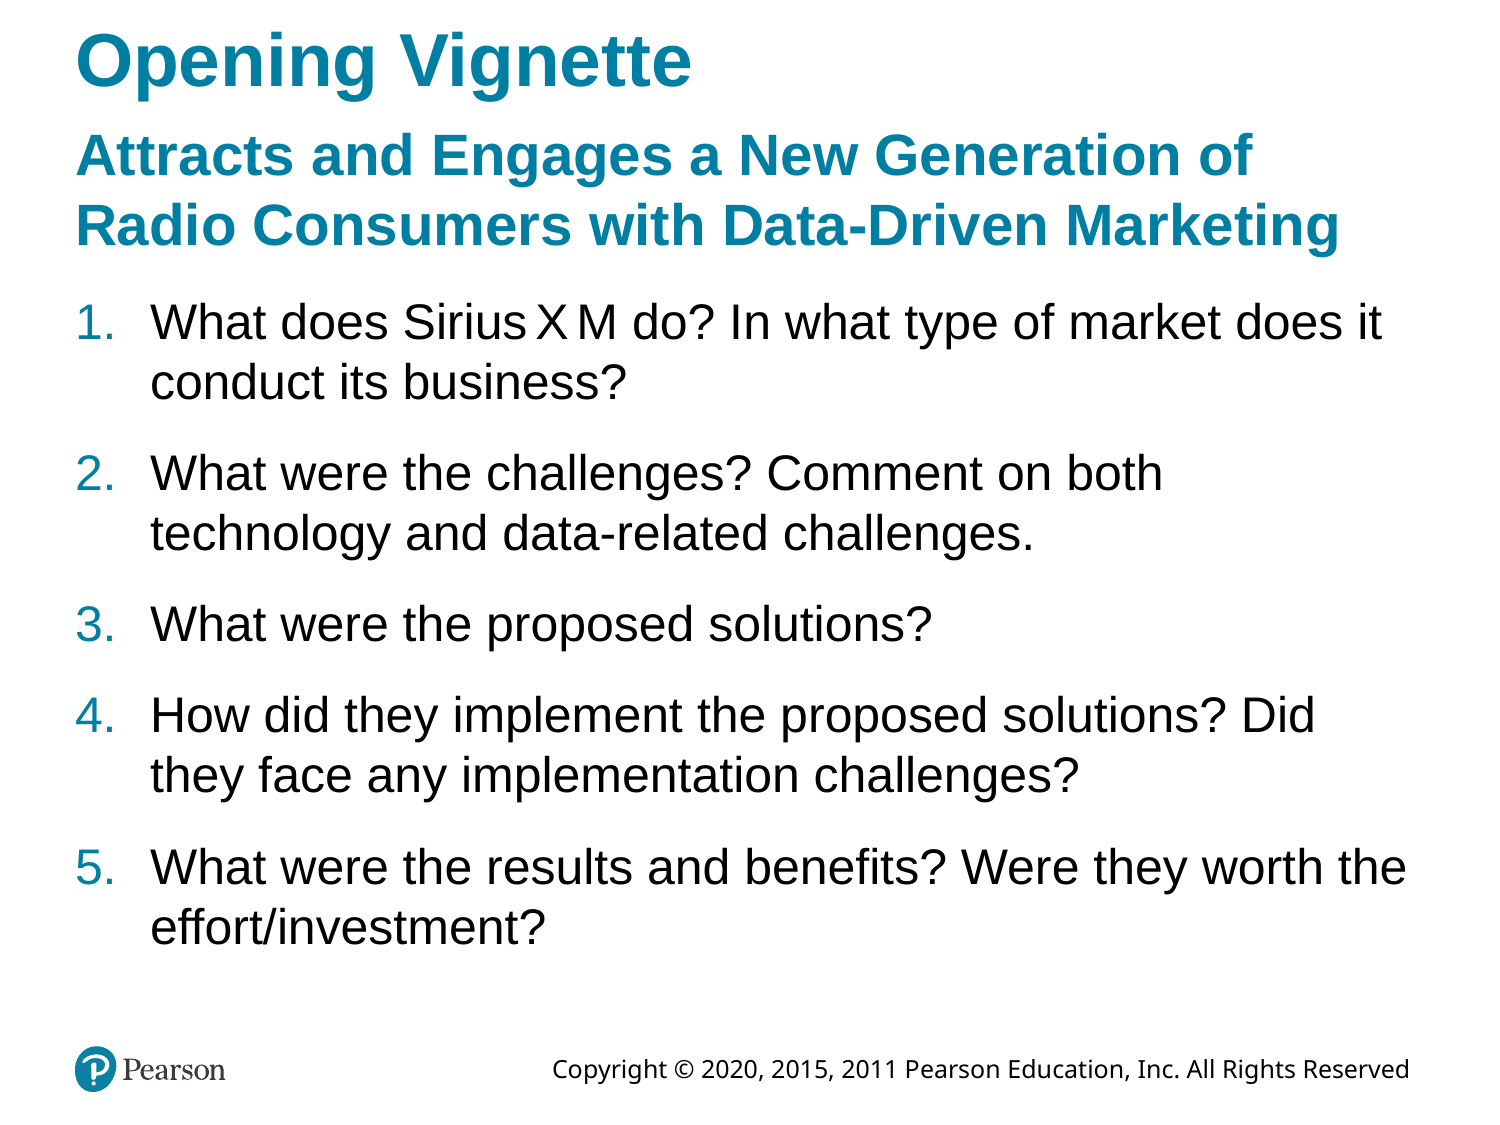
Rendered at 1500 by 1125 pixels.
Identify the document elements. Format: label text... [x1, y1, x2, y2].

list What does Sirius X M do? In what type of market does it conduct its business? What were the challenges? Comment on both technology and data-related challenges. What were the proposed solutions? How did they implement the proposed solutions? Did they face any implementation challenges? What were the results and benefits? Were they worth the effort/investment? [75, 289, 1413, 955]
title Opening Vignette [75, 0, 1413, 102]
list Attracts and Engages a New Generation of Radio Consumers with Data-Driven Marketing [75, 117, 1413, 289]
